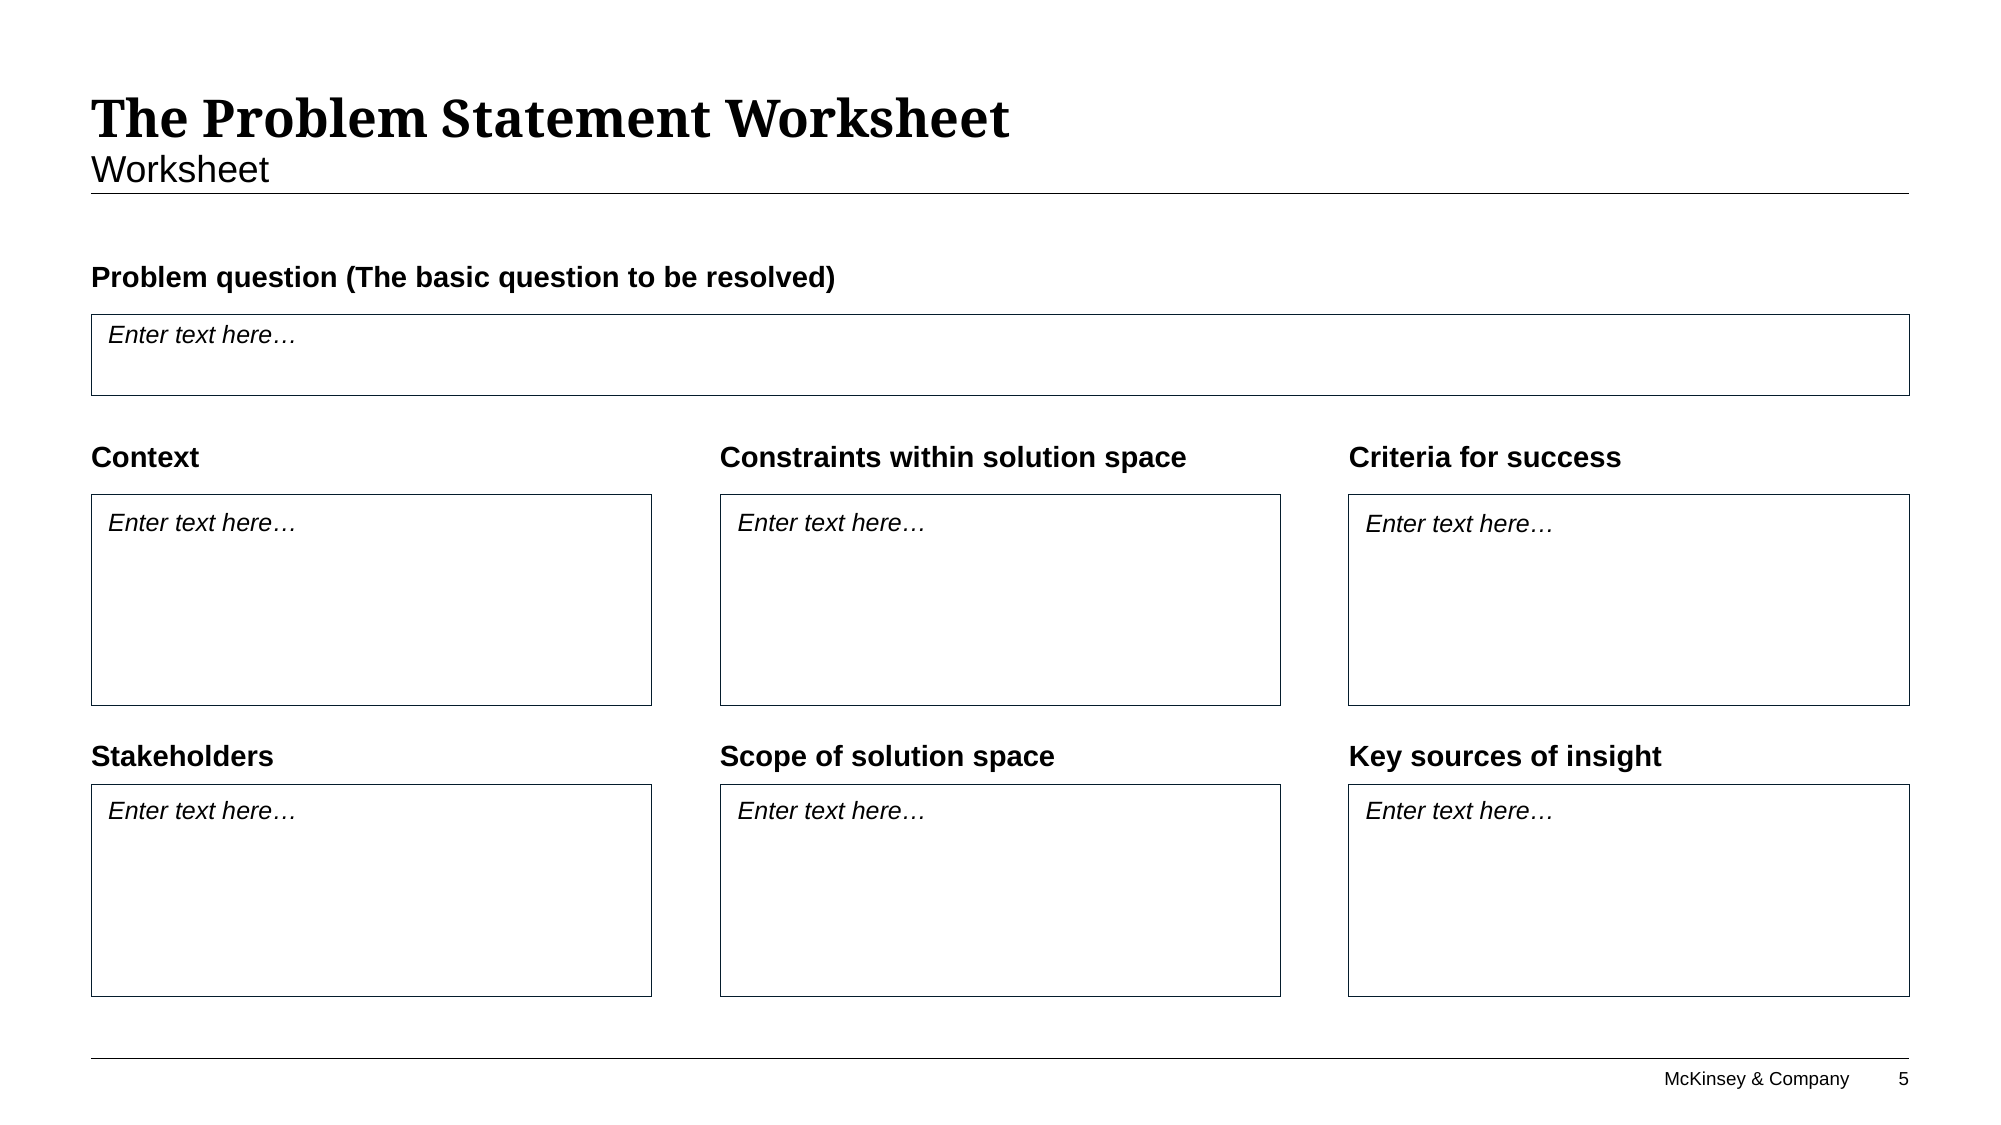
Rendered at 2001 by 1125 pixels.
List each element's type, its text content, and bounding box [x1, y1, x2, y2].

text_box Enter text here… [1365, 794, 1891, 825]
text_box Enter text here… [737, 794, 1263, 825]
text_box Enter text here… [108, 506, 633, 537]
text_box Enter text here… [108, 318, 1909, 349]
text_box Enter text here… [108, 794, 633, 825]
title The Problem Statement Worksheet [91, 28, 1909, 145]
text_box Enter text here… [1365, 507, 1891, 538]
text_box Enter text here… [737, 506, 1263, 537]
subtitle Worksheet [91, 145, 1909, 191]
